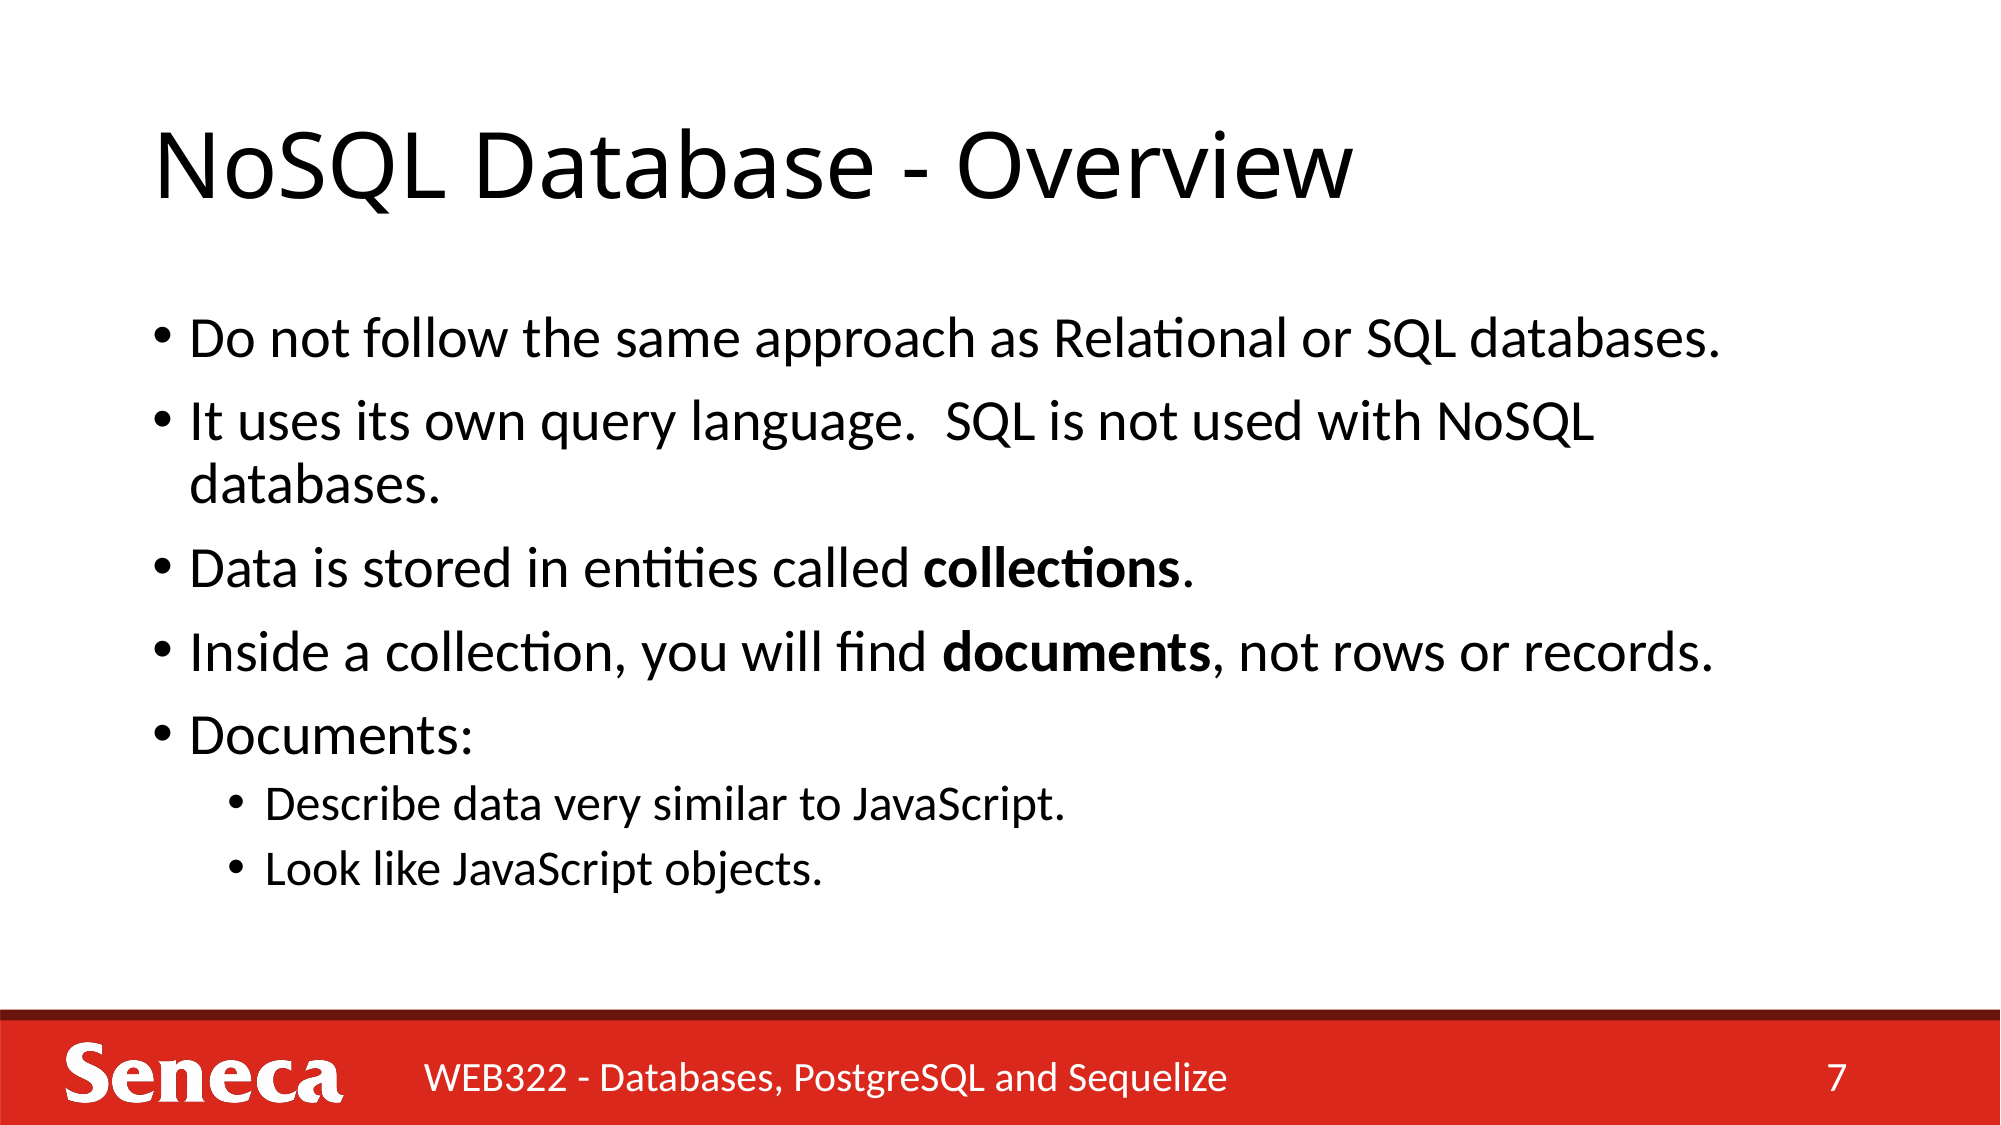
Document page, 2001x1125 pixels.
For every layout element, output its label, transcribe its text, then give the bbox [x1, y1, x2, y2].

picture [65, 1042, 344, 1103]
title NoSQL Database - Overview [137, 59, 1863, 278]
list Do not follow the same approach as Relational or SQL databases. It uses its own query language. SQL is not used with NoSQL databases. Data is stored in entities called collections. Inside a collection, you will find documents, not rows or records. Documents: Describe data very similar to JavaScript. Look like JavaScript objects. [137, 299, 1863, 988]
slide_number 7 [1717, 1042, 1863, 1103]
footer WEB322 - Databases, PostgreSQL and Sequelize [409, 1042, 1641, 1103]
